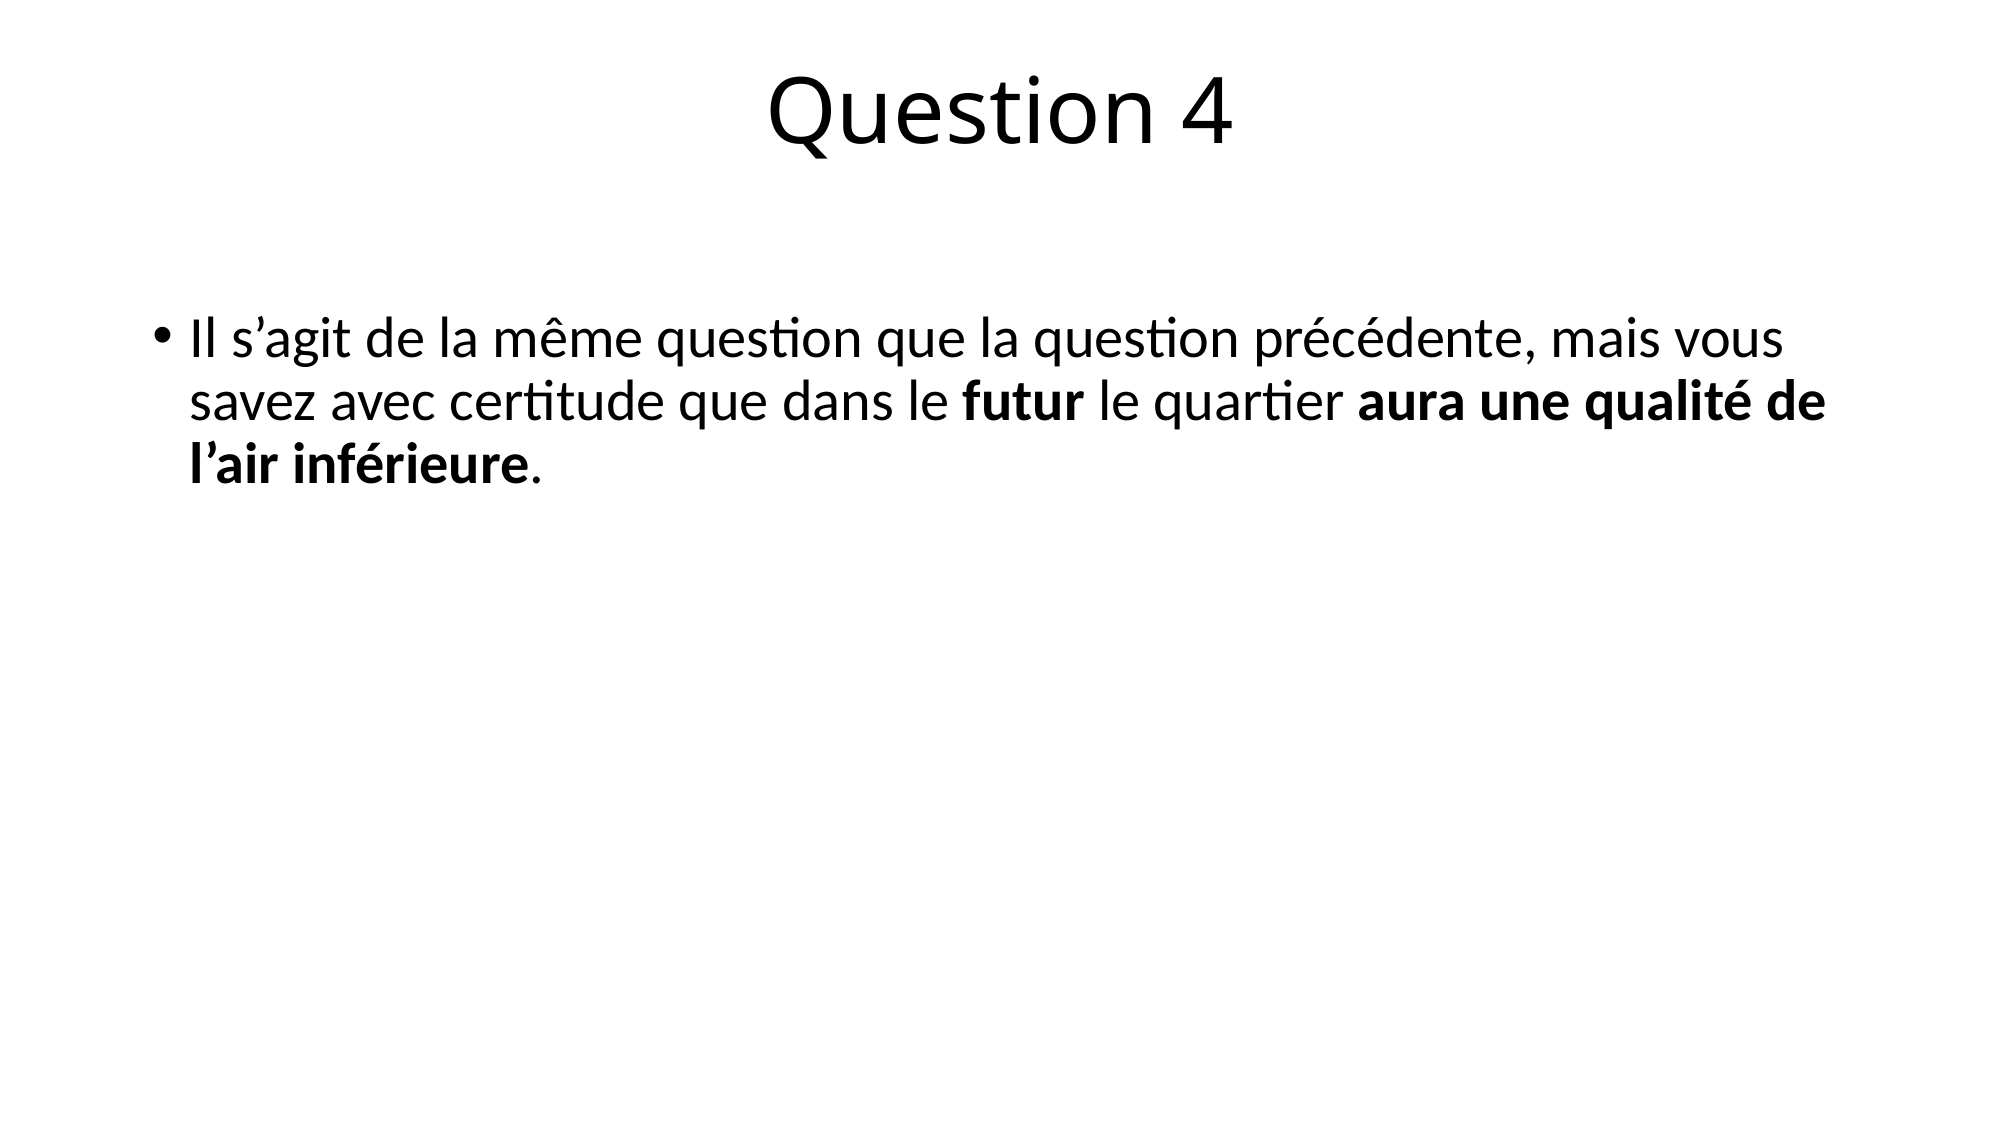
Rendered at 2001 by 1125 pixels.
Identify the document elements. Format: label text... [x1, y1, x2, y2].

title Question 4 [137, 59, 1863, 278]
list Il s’agit de la même question que la question précédente, mais vous savez avec certitude que dans le futur le quartier aura une qualité de l’air inférieure. [137, 299, 1863, 1014]
